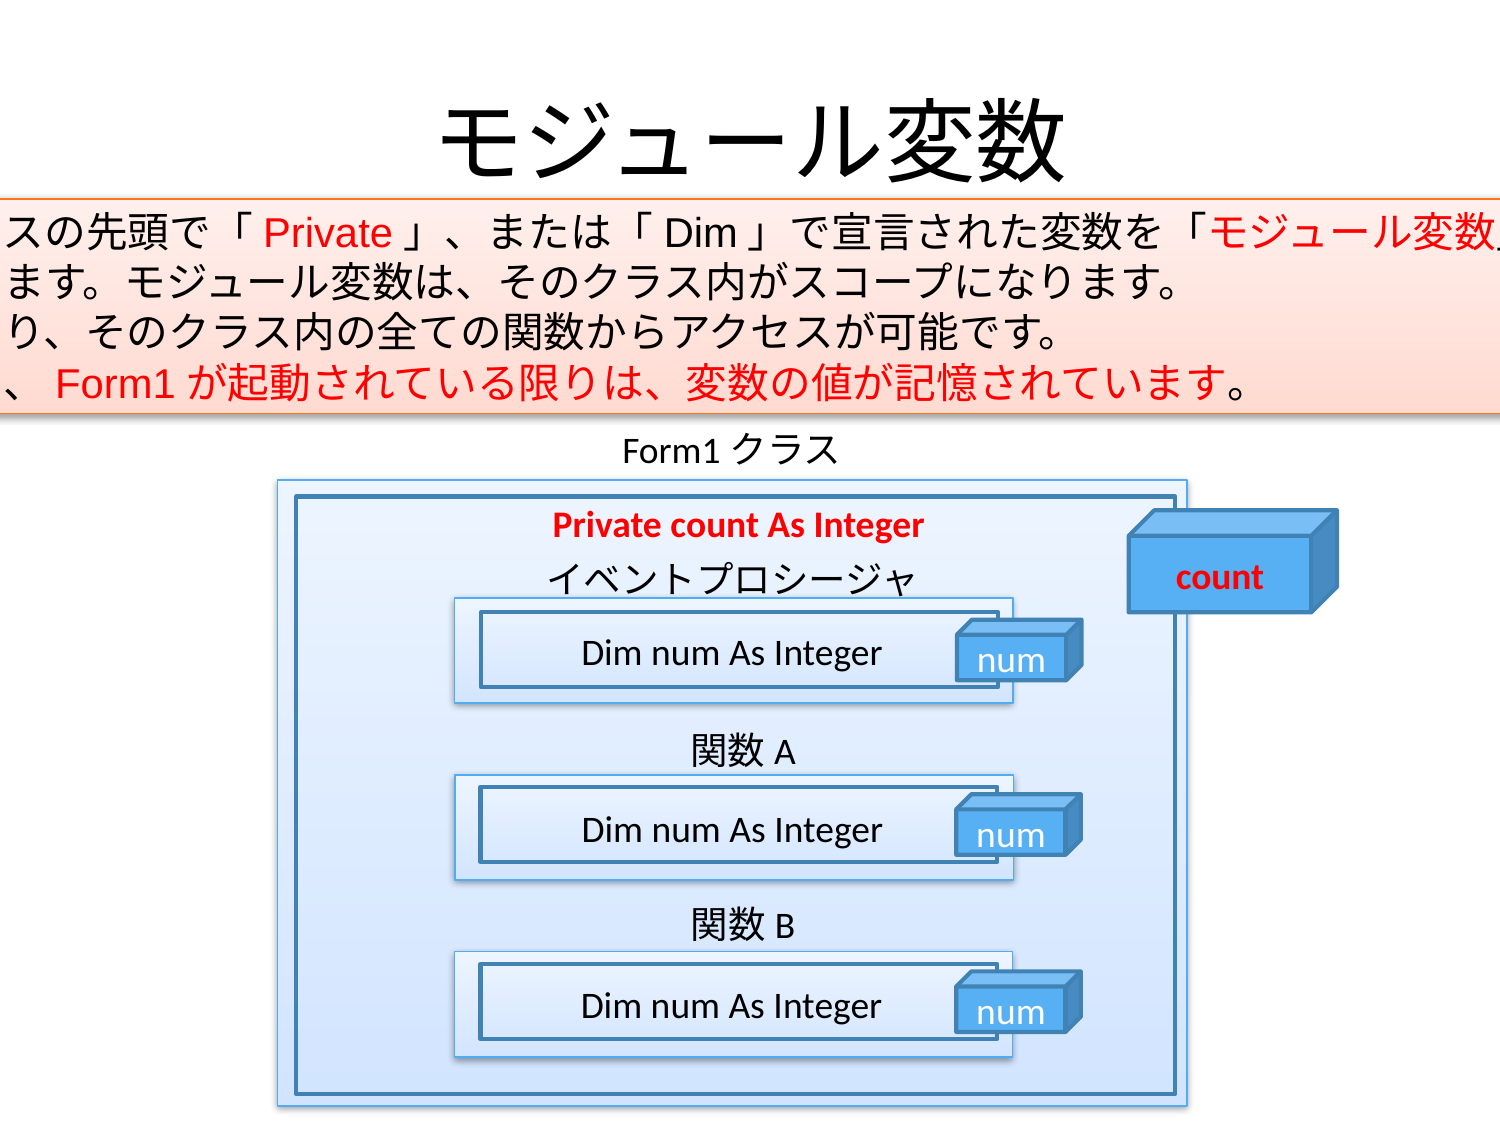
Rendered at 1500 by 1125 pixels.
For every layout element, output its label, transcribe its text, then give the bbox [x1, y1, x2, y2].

text_box クラスの先頭で「Private」、または「Dim」で宣言された変数を「モジュール変数」と いいます。モジュール変数は、そのクラス内がスコープになります。 つまり、そのクラス内の全ての関数からアクセスが可能です。 また、Form1が起動されている限りは、変数の値が記憶されています。 [0, 198, 1500, 414]
text_box Form1クラス [607, 418, 857, 478]
text_box [277, 479, 1188, 1107]
text_box [1136, 513, 1330, 533]
text_box [294, 494, 1177, 1096]
text_box count [1126, 508, 1340, 615]
title モジュール変数 [75, 45, 1425, 195]
